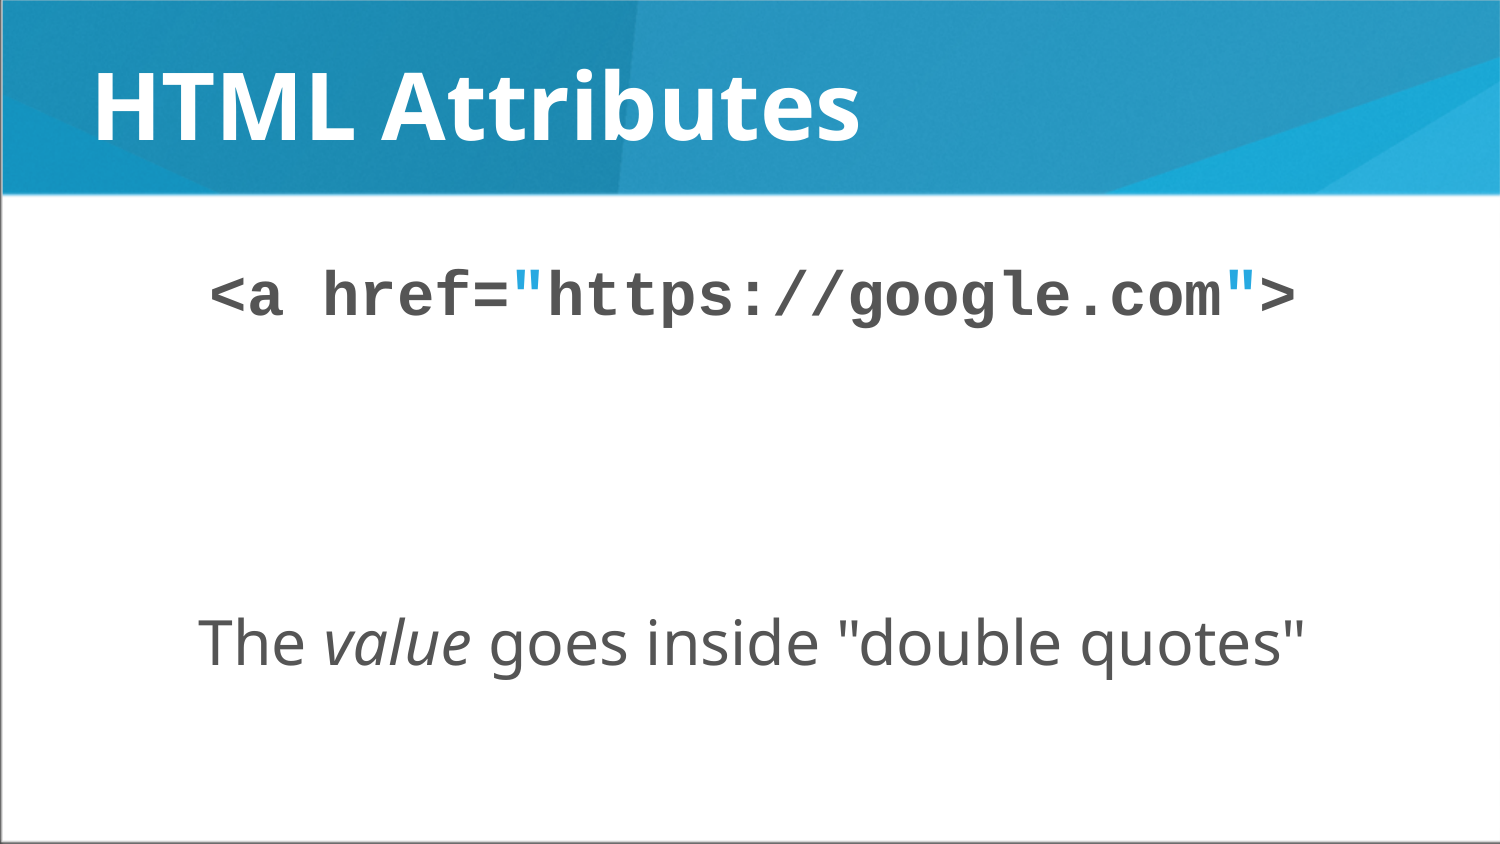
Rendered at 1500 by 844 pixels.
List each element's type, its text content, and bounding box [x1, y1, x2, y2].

title HTML Attributes [75, 33, 1425, 175]
list <a href="https://google.com"> The value goes inside "double quotes" [75, 238, 1432, 800]
picture [0, 0, 1500, 844]
